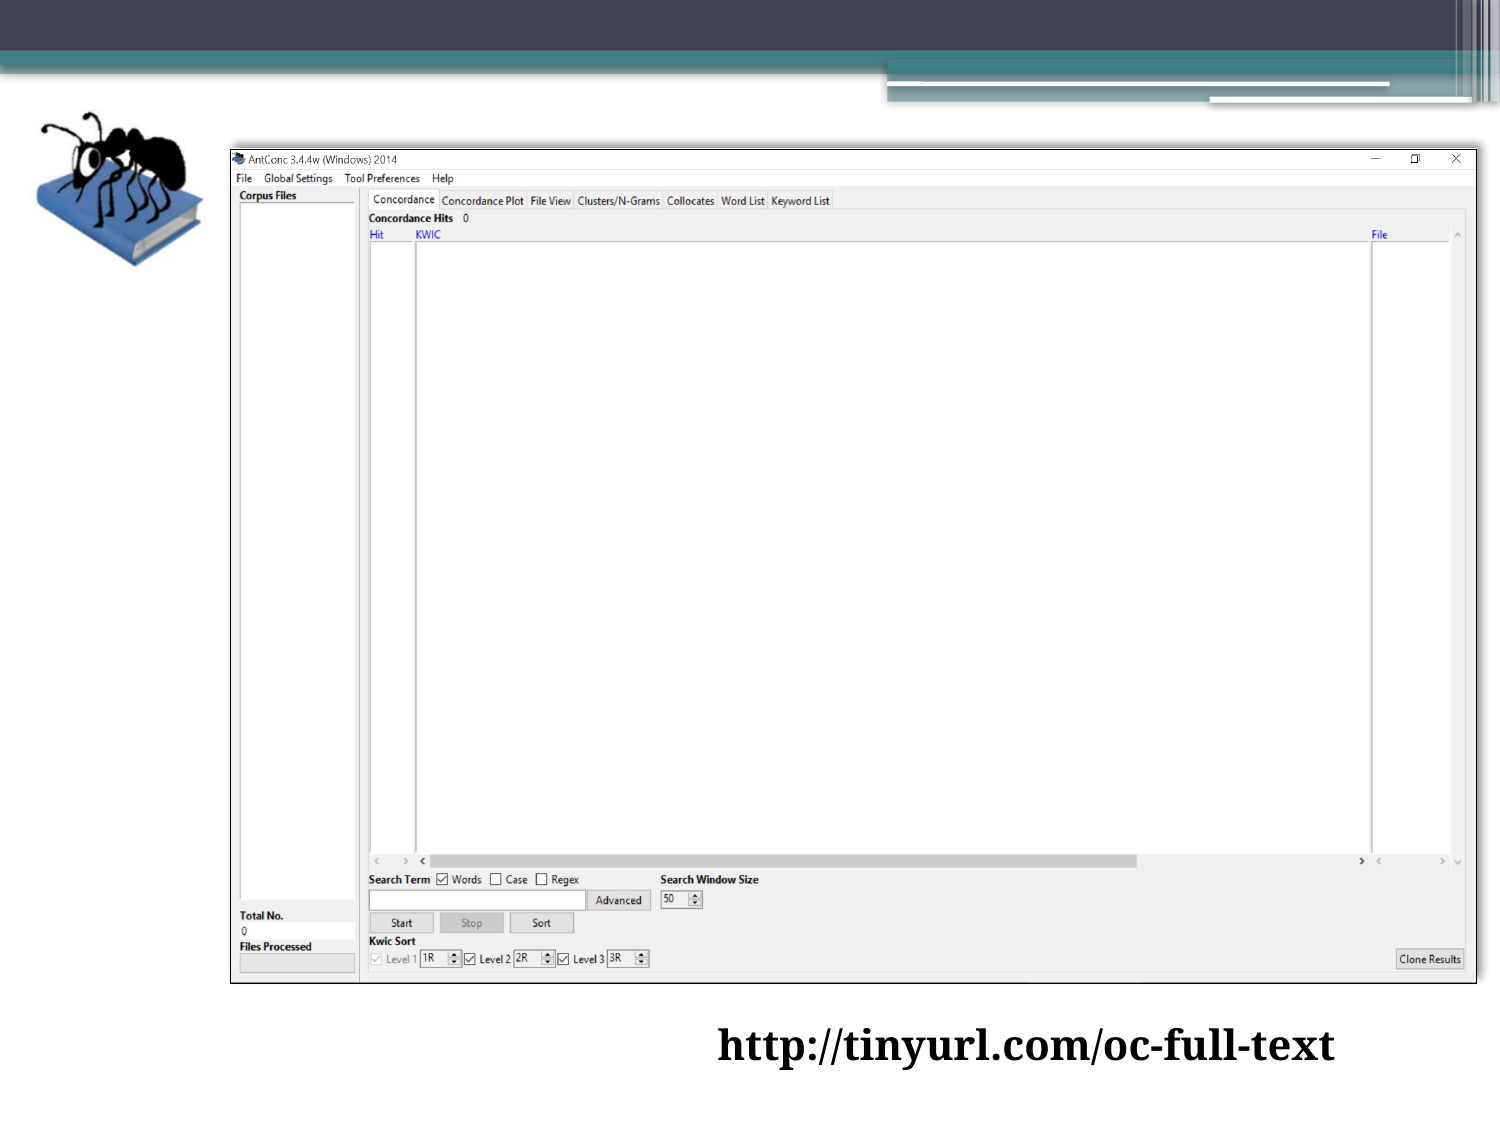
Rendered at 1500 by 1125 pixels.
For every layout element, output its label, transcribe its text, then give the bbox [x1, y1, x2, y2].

text_box http://tinyurl.com/oc-full-text [702, 1011, 1447, 1077]
picture [229, 148, 1477, 984]
picture [17, 89, 217, 281]
